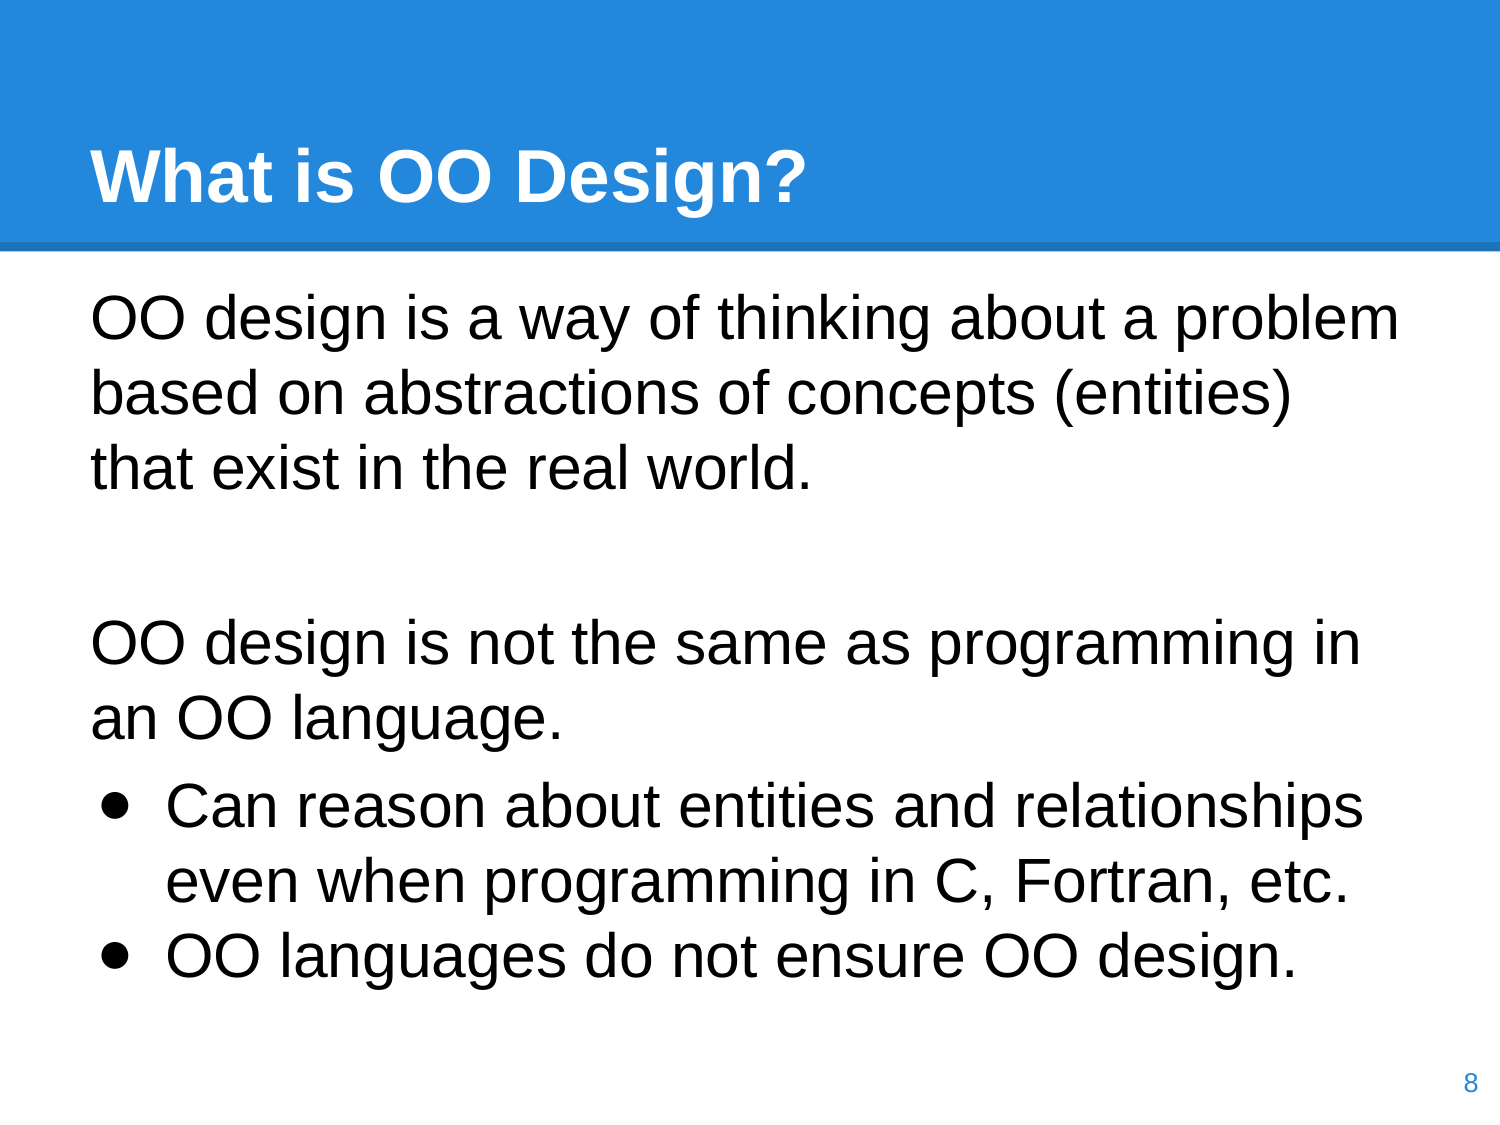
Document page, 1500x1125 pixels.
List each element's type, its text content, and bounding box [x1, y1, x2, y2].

slide_number ‹#› [1403, 1038, 1494, 1125]
list OO design is a way of thinking about a problem based on abstractions of concepts (entities) that exist in the real world. OO design is not the same as programming in an OO language. Can reason about entities and relationships even when programming in C, Fortran, etc. OO languages do not ensure OO design. [75, 262, 1425, 1078]
title What is OO Design? [75, 45, 1425, 233]
